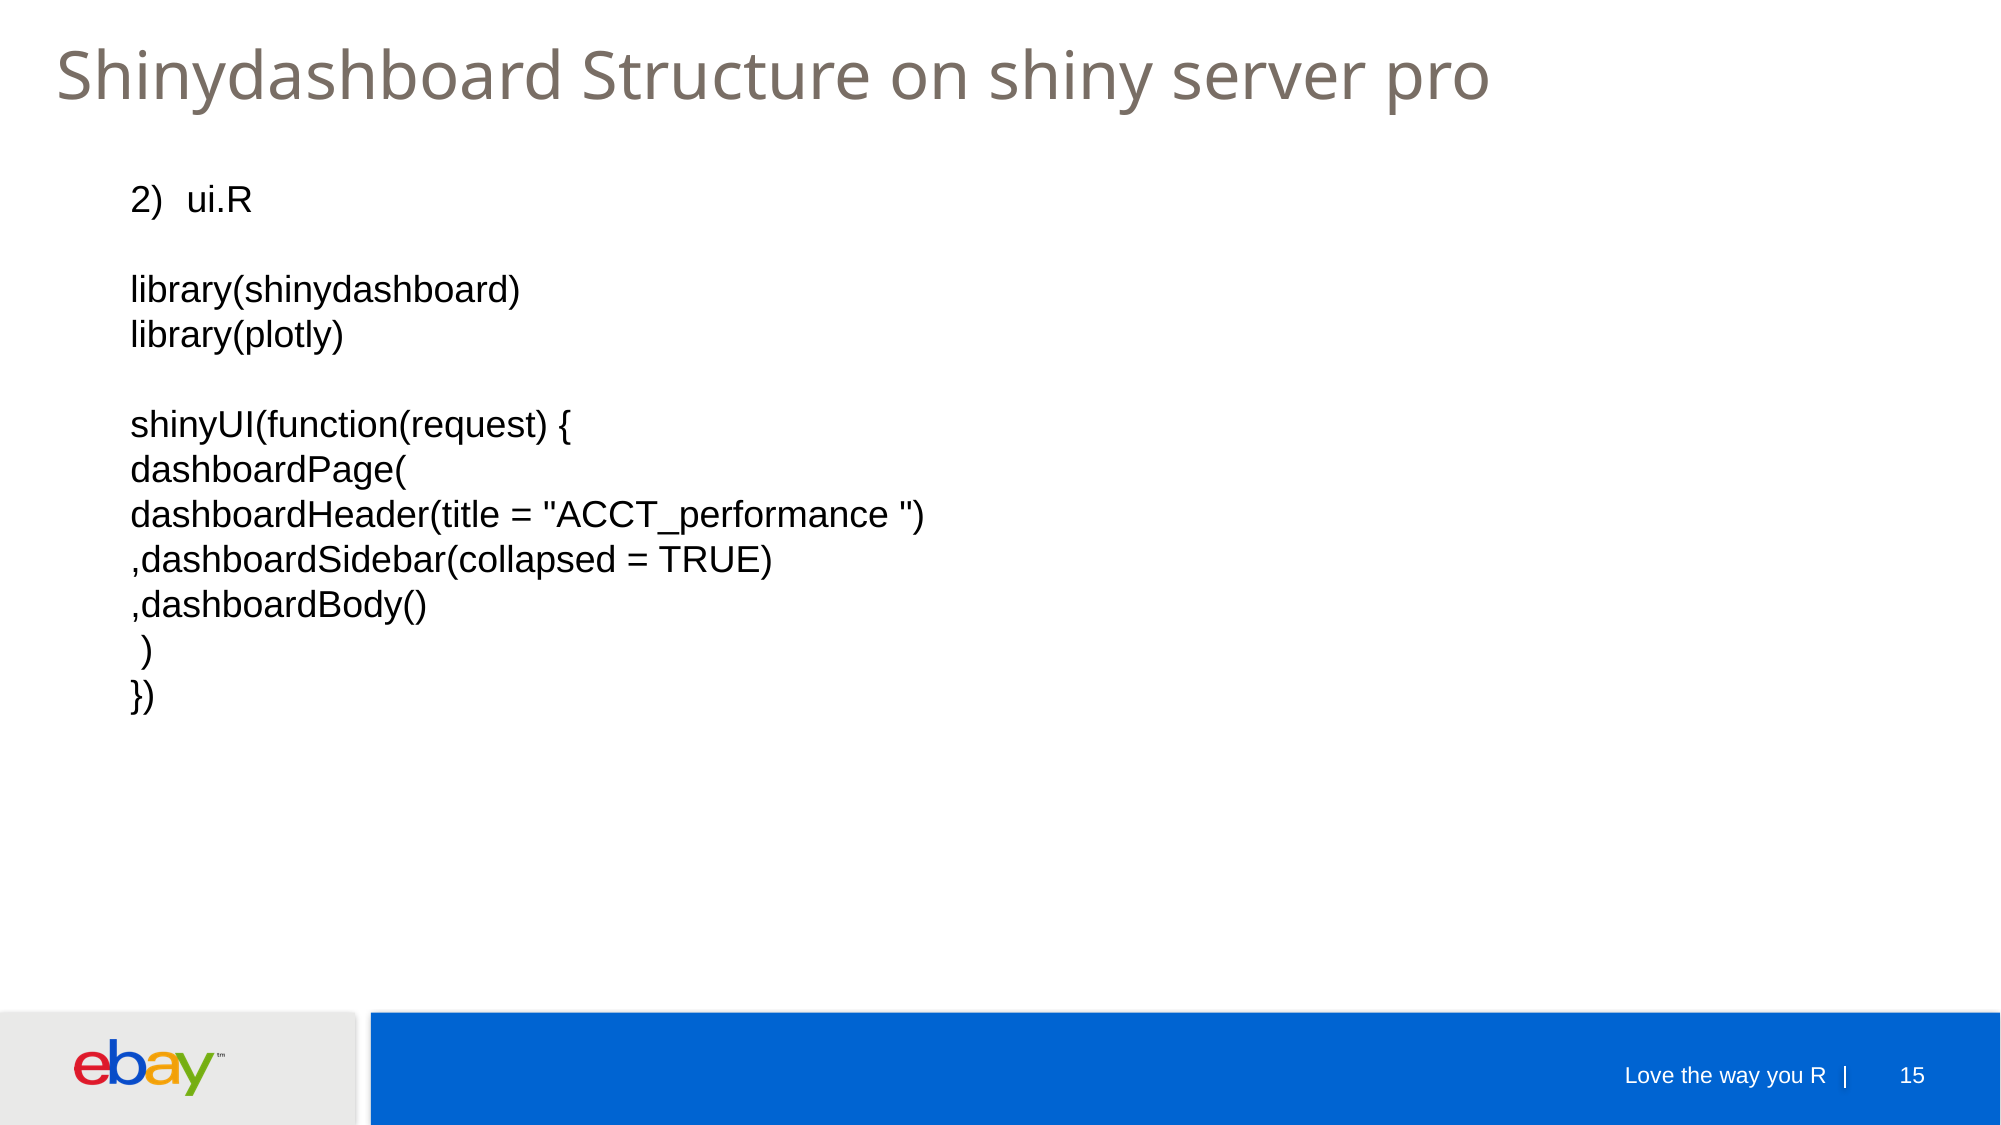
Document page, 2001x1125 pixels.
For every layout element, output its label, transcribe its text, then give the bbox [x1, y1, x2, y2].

text_box [499, 395, 1925, 681]
text_box Shinydashboard Structure on shiny server pro [56, 33, 2000, 149]
picture [74, 1039, 225, 1096]
footer Love the way you R [1094, 1045, 1827, 1088]
slide_number 15 [1845, 1046, 1925, 1088]
text_box ui.R library(shinydashboard) library(plotly) shinyUI(function(request) { dashboardPage( dashboardHeader(title = "ACCT_performance ") ,dashboardSidebar(collapsed = TRUE) ,dashboardBody() ) }) [115, 167, 1401, 948]
